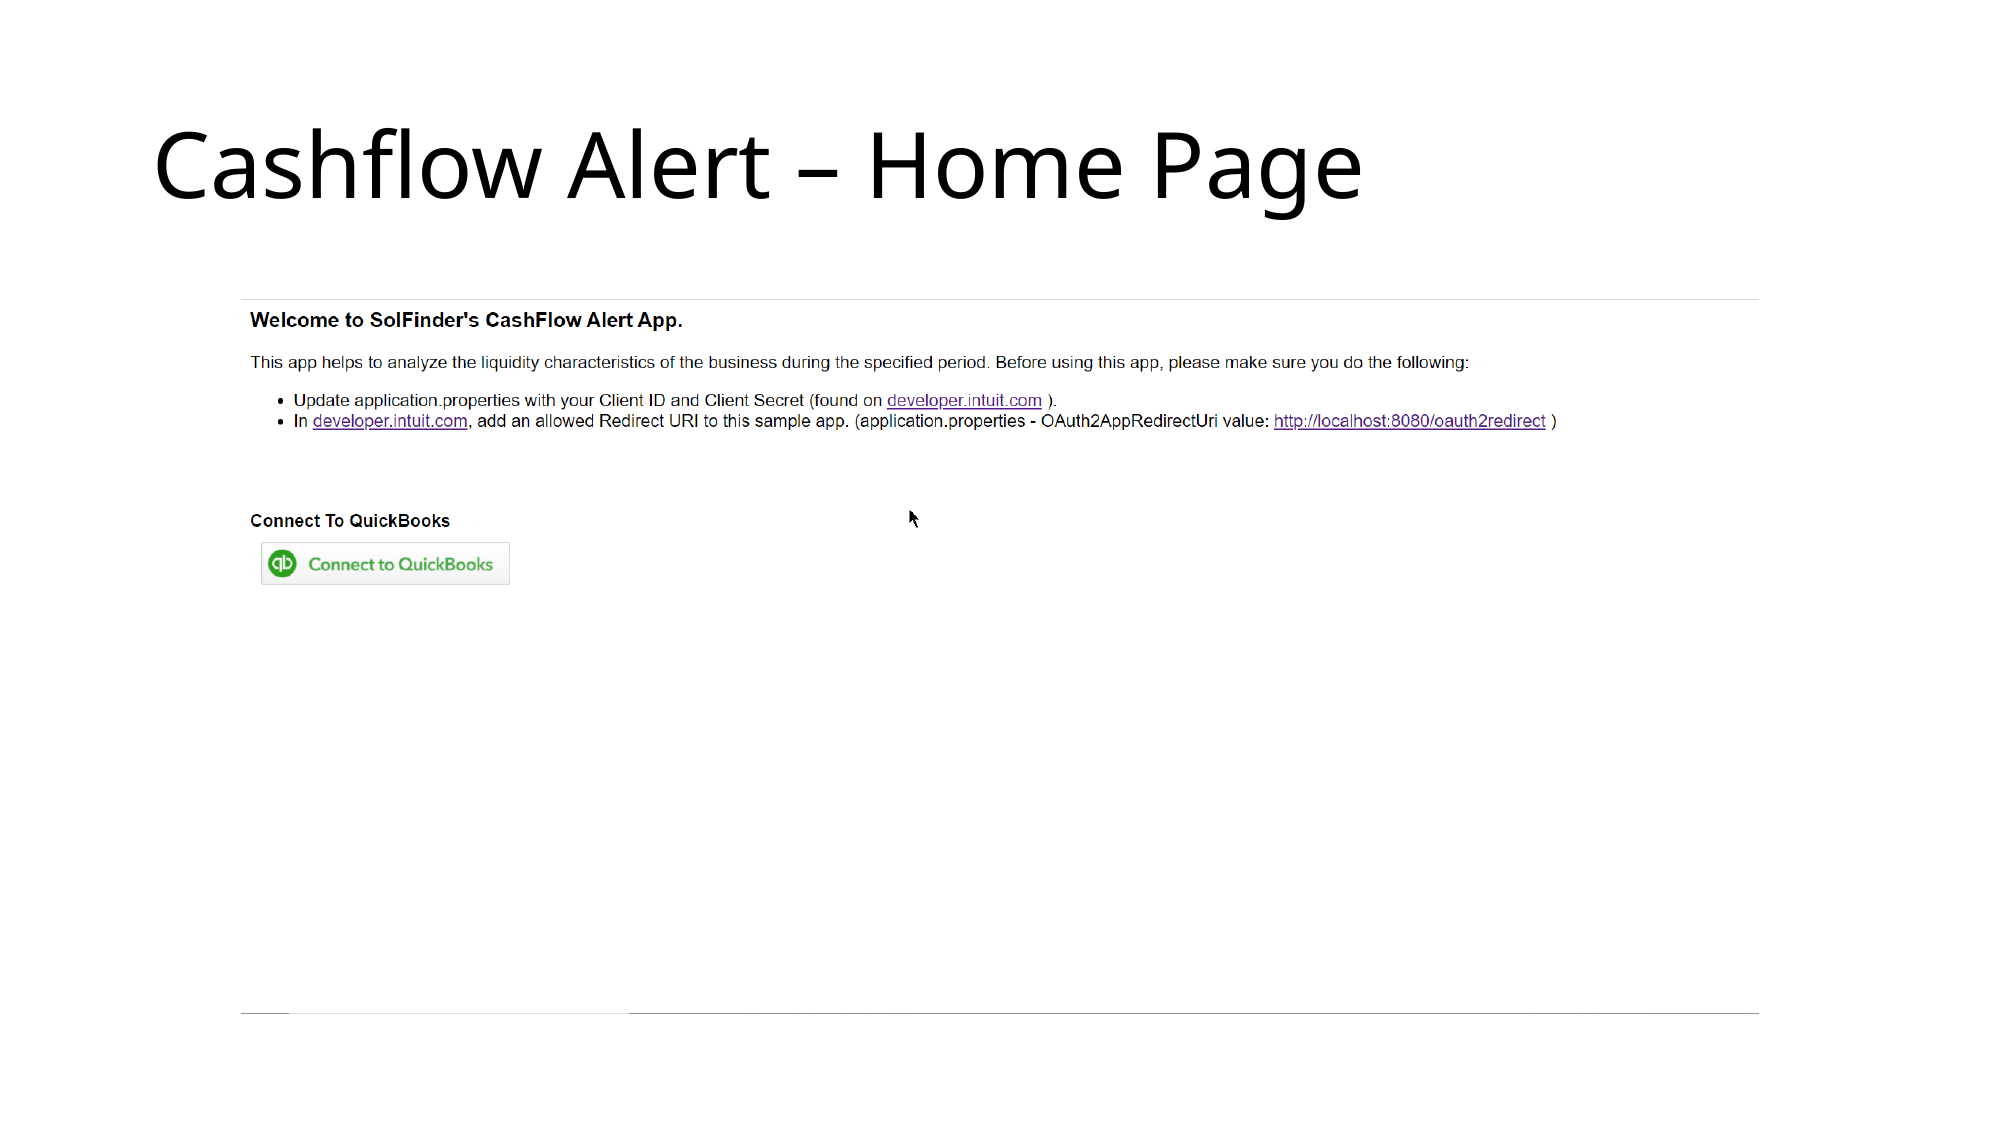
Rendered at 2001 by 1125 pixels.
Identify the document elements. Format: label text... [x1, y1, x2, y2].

title Cashflow Alert – Home Page [137, 59, 1863, 278]
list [241, 299, 1759, 1014]
